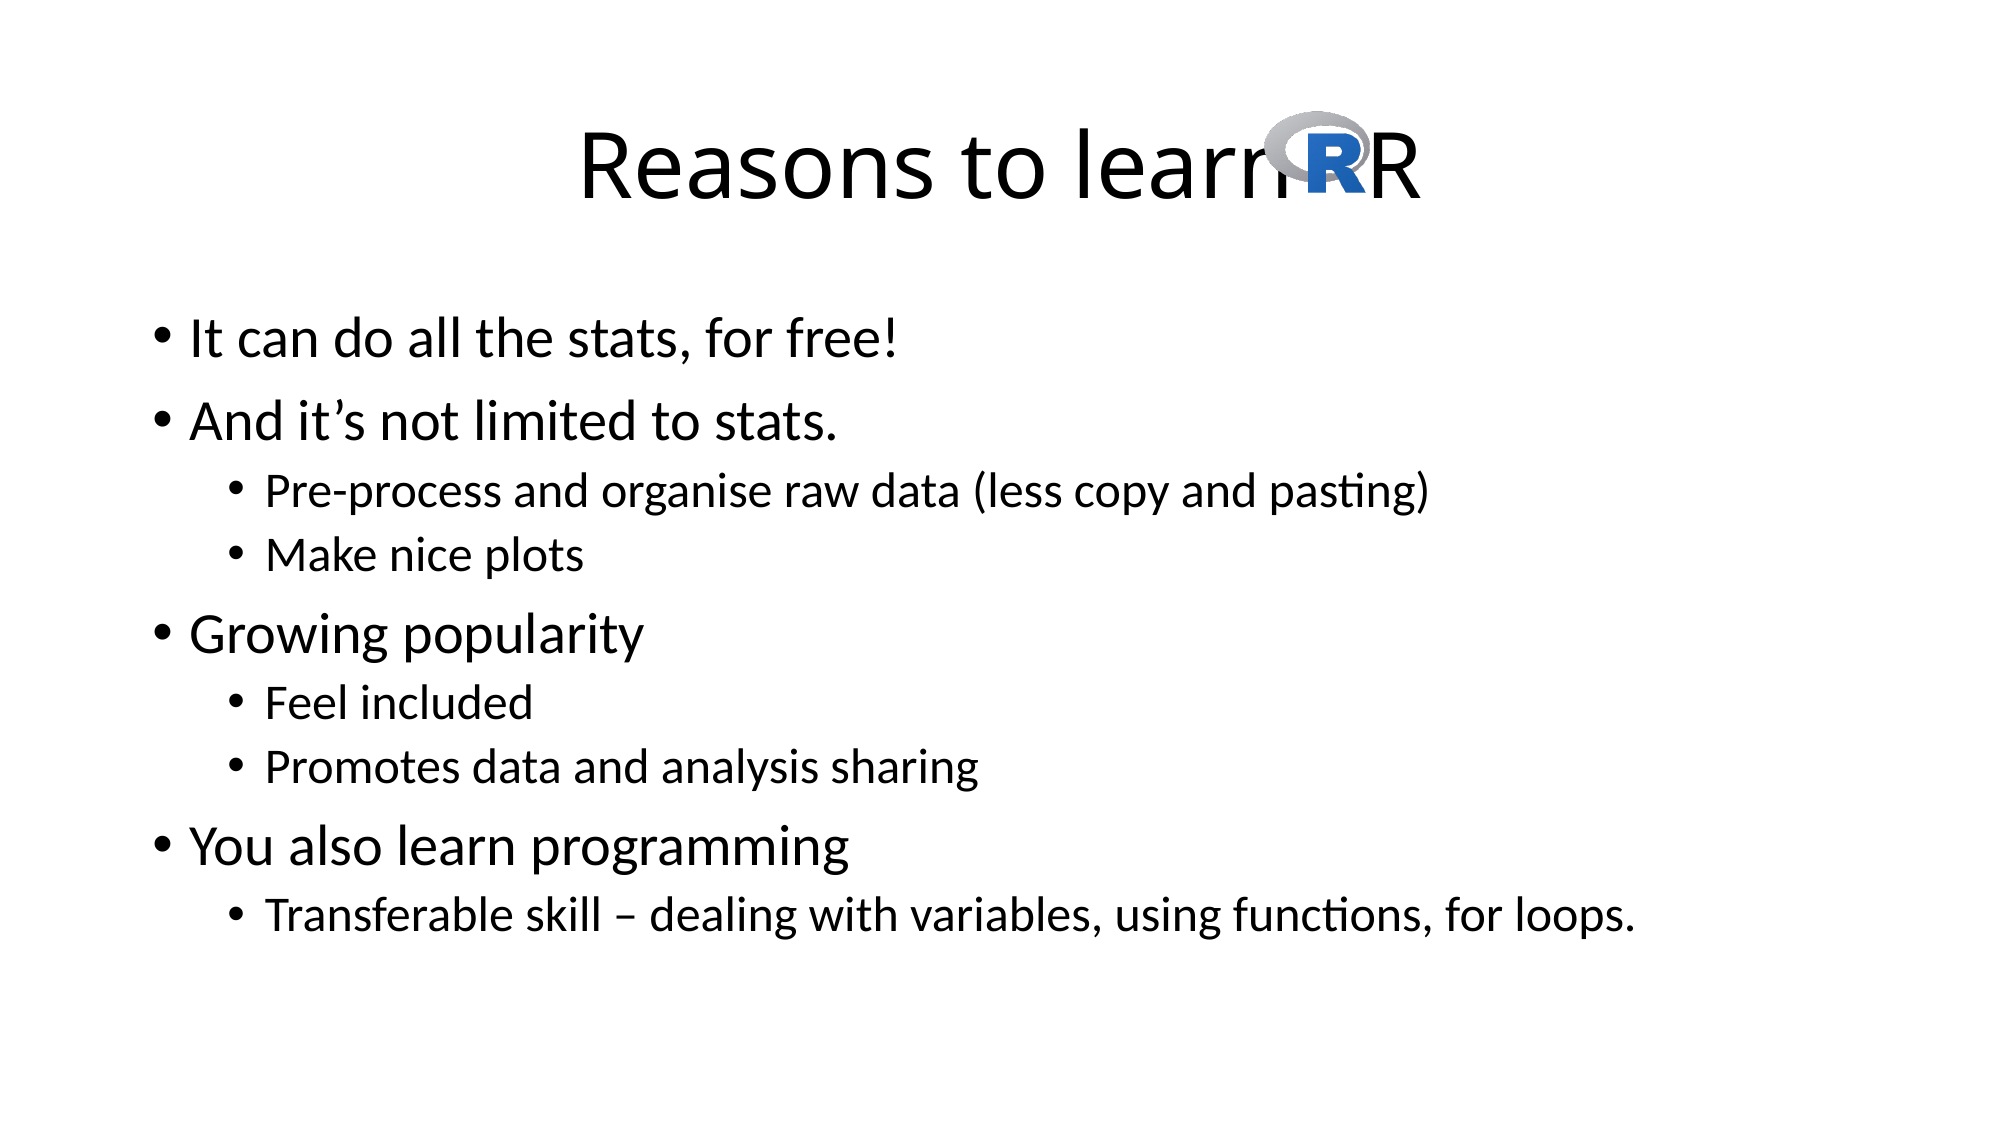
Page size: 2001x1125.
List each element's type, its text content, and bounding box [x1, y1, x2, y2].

title Reasons to learn R [137, 59, 1863, 278]
list It can do all the stats, for free! And it’s not limited to stats. Pre-process and organise raw data (less copy and pasting) Make nice plots Growing popularity Feel included Promotes data and analysis sharing You also learn programming Transferable skill – dealing with variables, using functions, for loops. [137, 299, 1863, 1014]
picture [1264, 111, 1370, 193]
